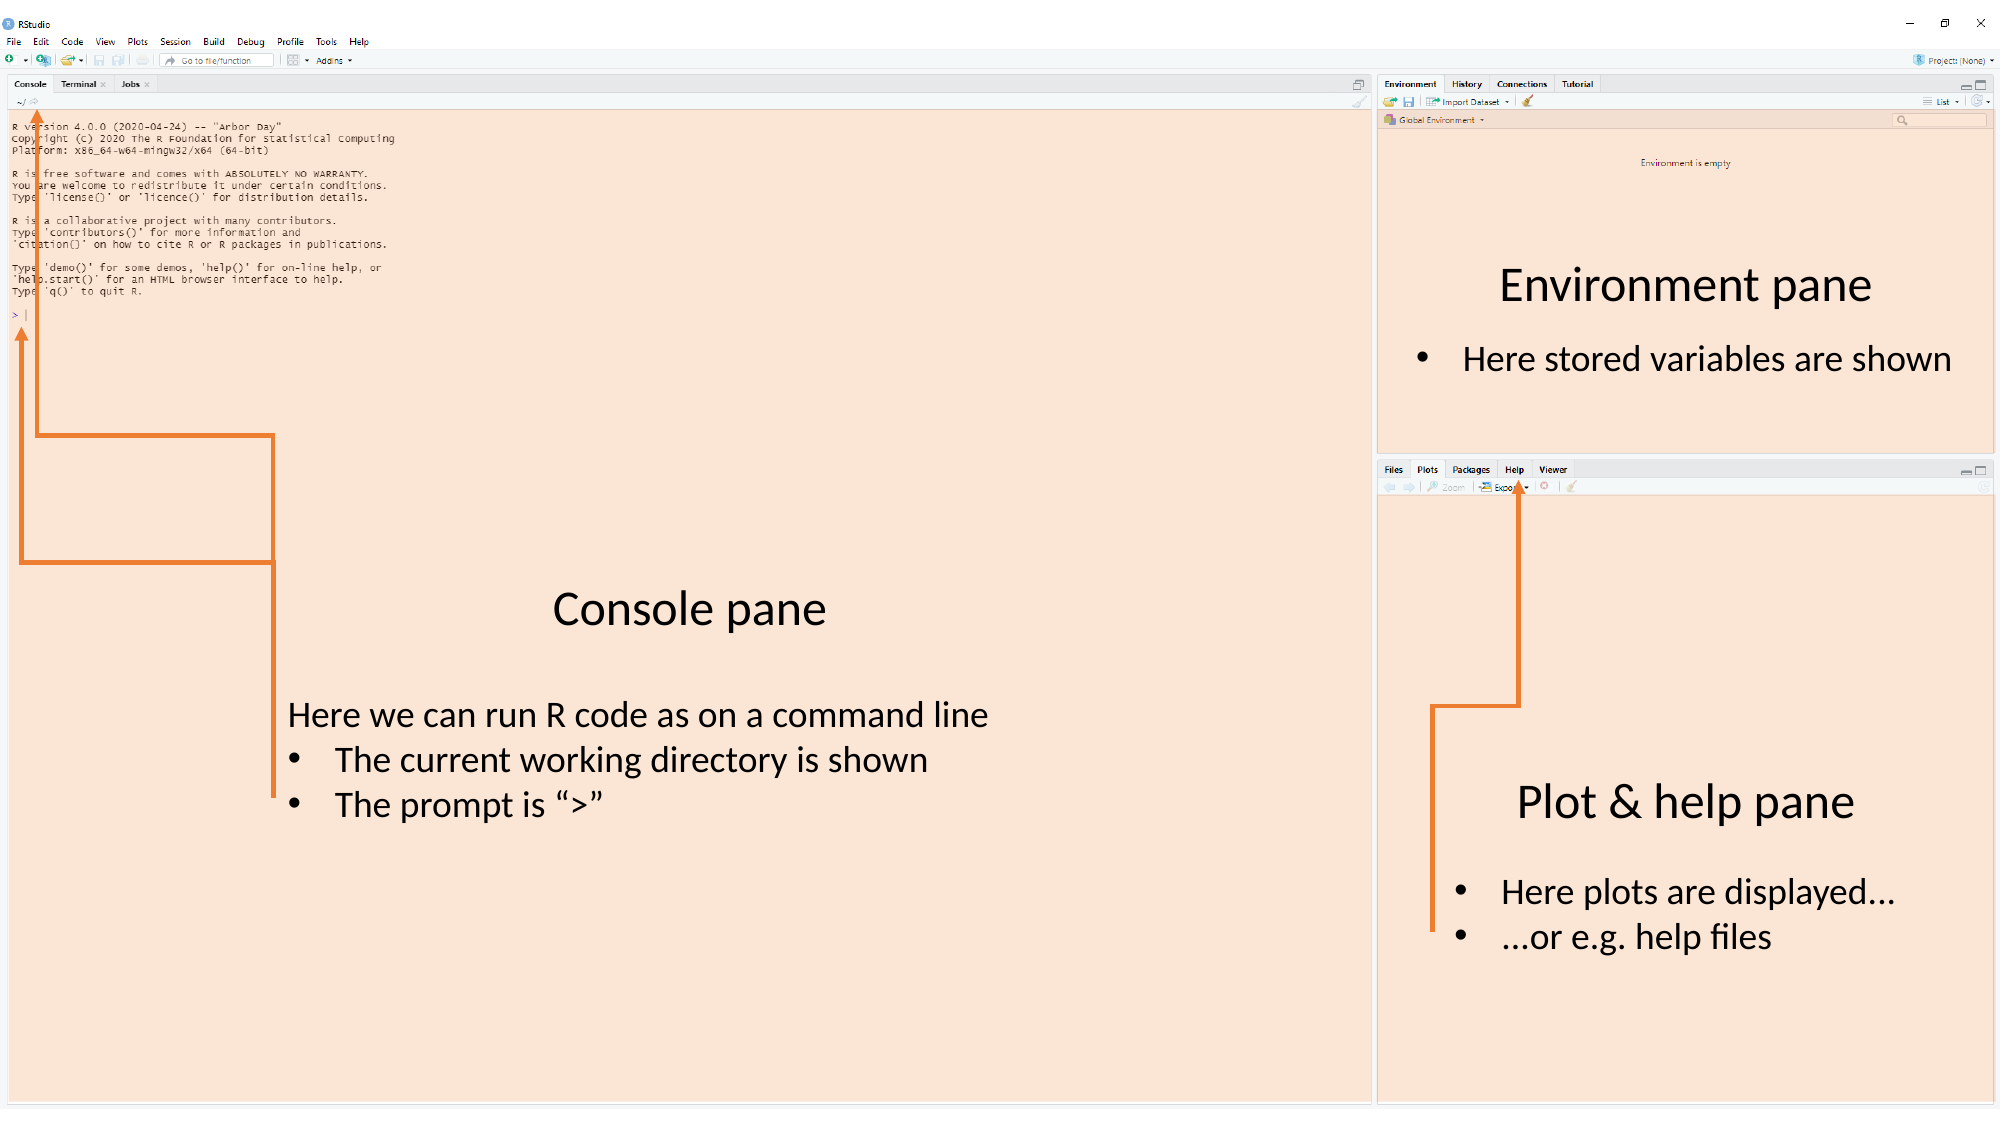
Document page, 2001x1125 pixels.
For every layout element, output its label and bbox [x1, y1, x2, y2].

picture [0, 15, 2000, 1109]
text_box [1249, 662, 1702, 749]
text_box [0, 554, 383, 689]
text_box [0, 317, 482, 554]
